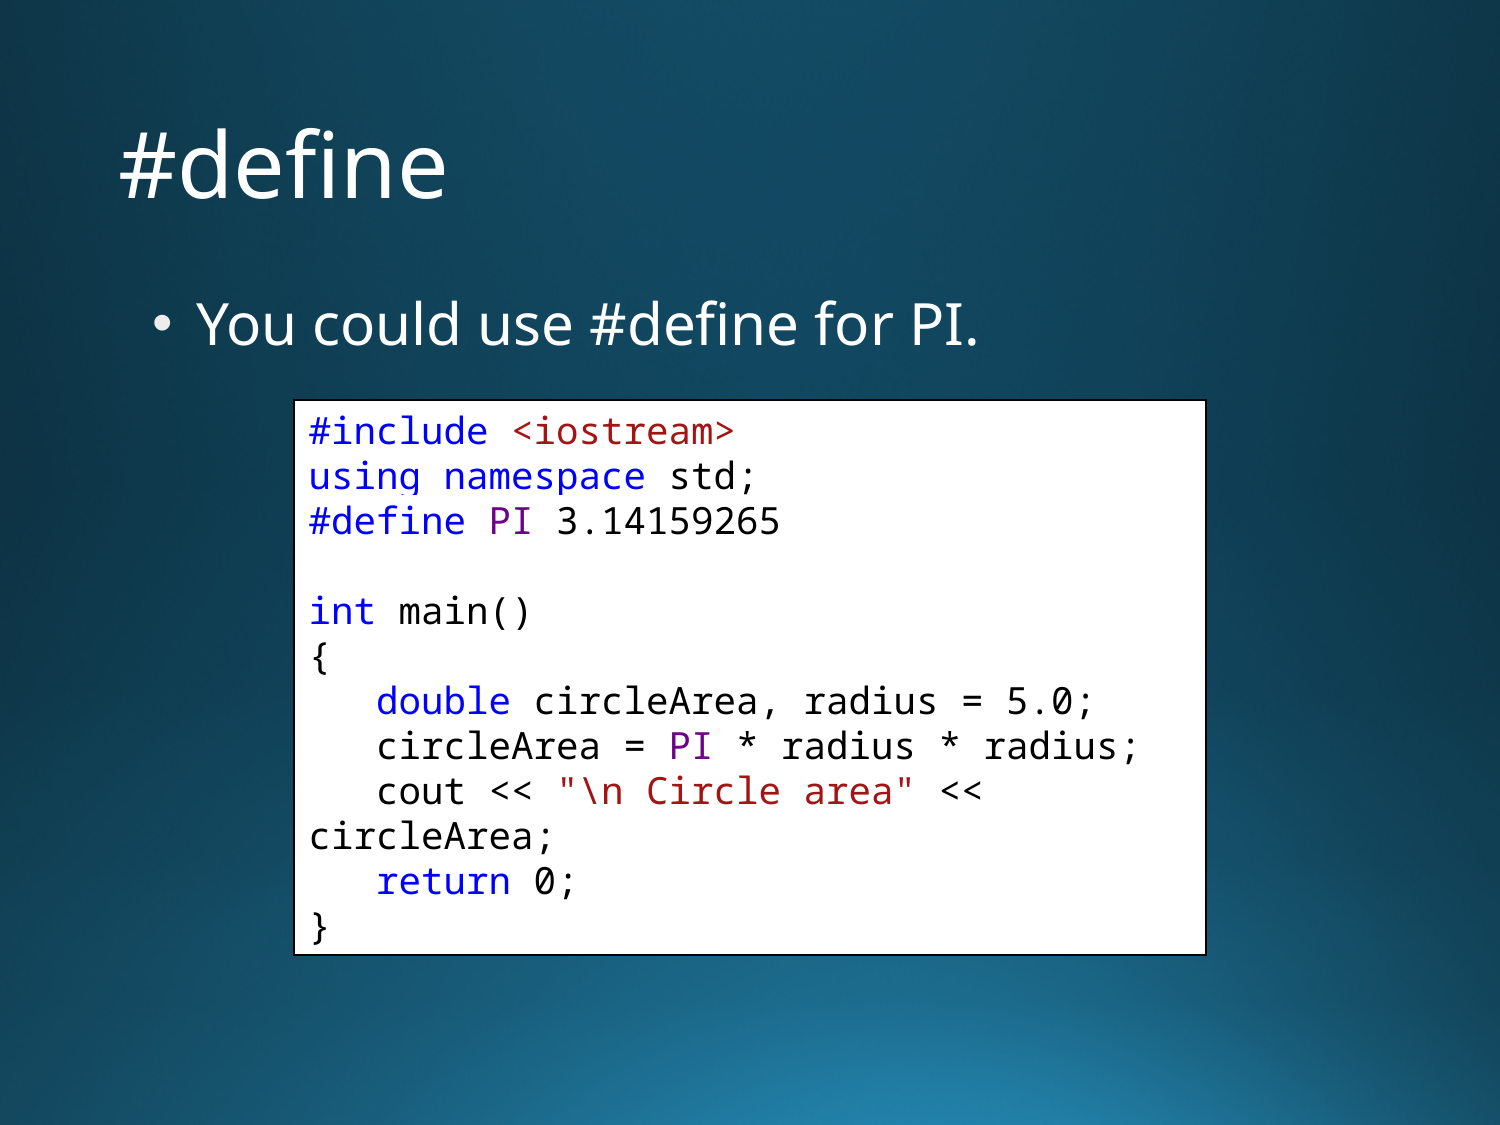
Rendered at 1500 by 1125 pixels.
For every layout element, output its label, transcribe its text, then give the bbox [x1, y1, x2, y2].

list You could use #define for PI. [137, 287, 1397, 375]
title #define [103, 59, 1397, 278]
picture [0, 0, 1500, 1125]
text_box #include <iostream> using namespace std; #define PI 3.14159265 int main() { double circleArea, radius = 5.0; circleArea = PI * radius * radius; cout << "\n Circle area" << circleArea; return 0; } [293, 399, 1207, 956]
